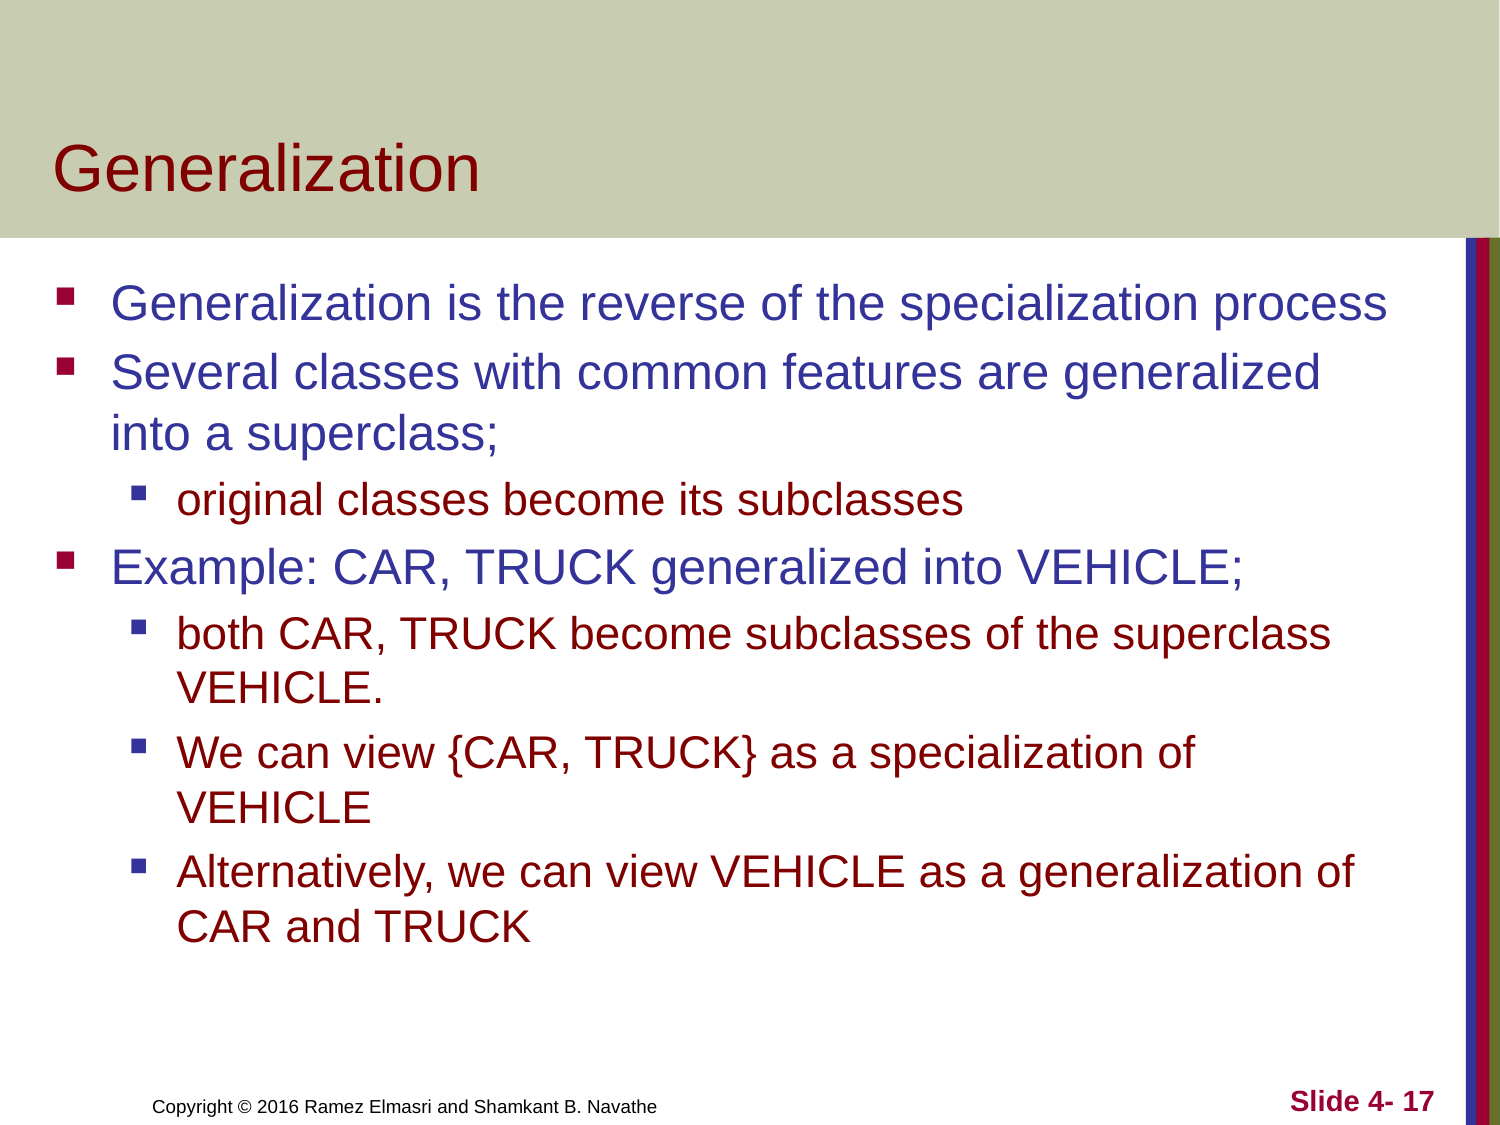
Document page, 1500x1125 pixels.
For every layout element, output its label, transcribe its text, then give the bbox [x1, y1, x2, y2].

title Generalization [37, 49, 1317, 213]
list Generalization is the reverse of the specialization process Several classes with common features are generalized into a superclass; original classes become its subclasses Example: CAR, TRUCK generalized into VEHICLE; both CAR, TRUCK become subclasses of the superclass VEHICLE. We can view {CAR, TRUCK} as a specialization of VEHICLE Alternatively, we can view VEHICLE as a generalization of CAR and TRUCK [39, 262, 1400, 1013]
slide_number Slide 4- 17 [1137, 1049, 1451, 1125]
